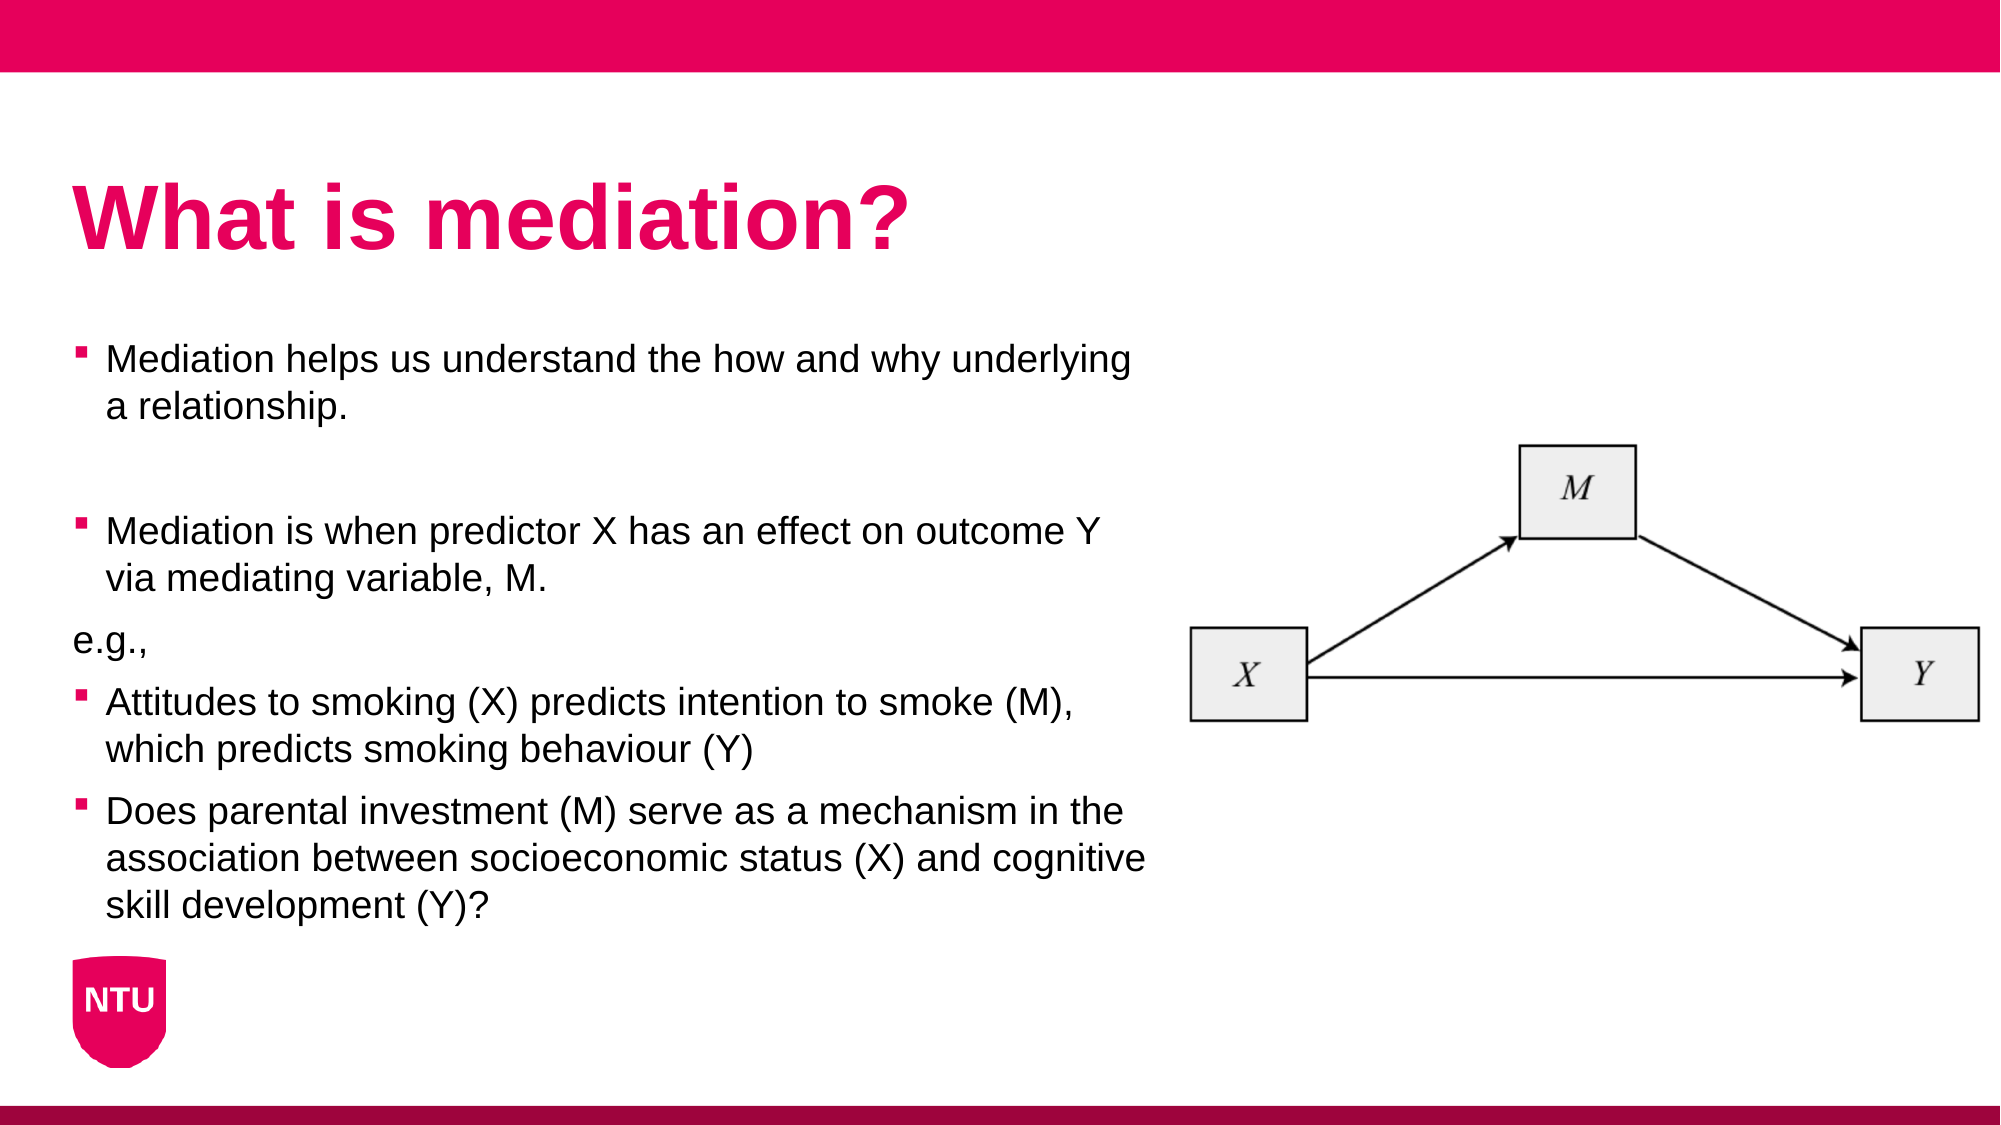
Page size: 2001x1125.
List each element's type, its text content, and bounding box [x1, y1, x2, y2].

picture [1153, 407, 2000, 747]
list Mediation helps us understand the how and why underlying a relationship. Mediation is when predictor X has an effect on outcome Y via mediating variable, M. e.g., Attitudes to smoking (X) predicts intention to smoke (M), which predicts smoking behaviour (Y) Does parental investment (M) serve as a mechanism in the association between socioeconomic status (X) and cognitive skill development (Y)? [72, 326, 1176, 935]
title What is mediation? [72, 131, 1928, 296]
